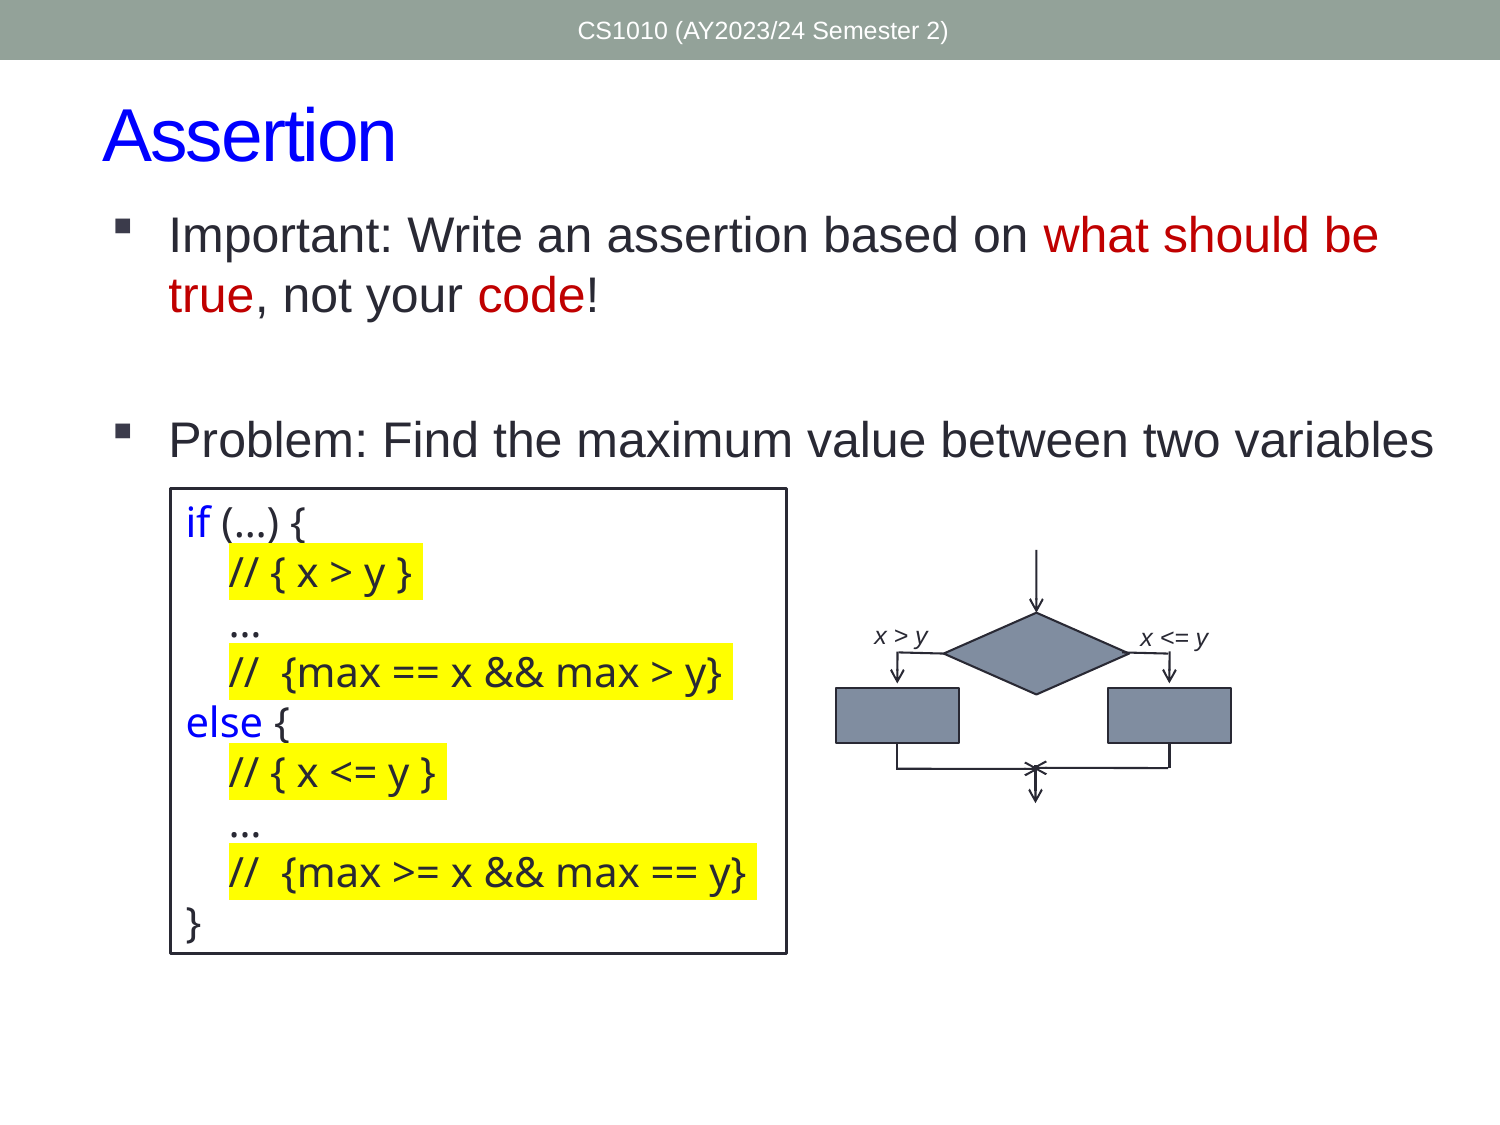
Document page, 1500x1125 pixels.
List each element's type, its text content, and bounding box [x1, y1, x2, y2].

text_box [835, 550, 1232, 804]
text_box if (…) { // { x > y } … // {max == x && max > y} else { // { x <= y } … // {max >= x && max == y} } [168, 486, 789, 955]
list Important: Write an assertion based on what should be true, not your code! Problem: Find the maximum value between two variables [96, 194, 1472, 1122]
title Assertion [87, 62, 1463, 200]
footer CS1010 (AY2023/24 Semester 2) [562, 3, 1238, 57]
